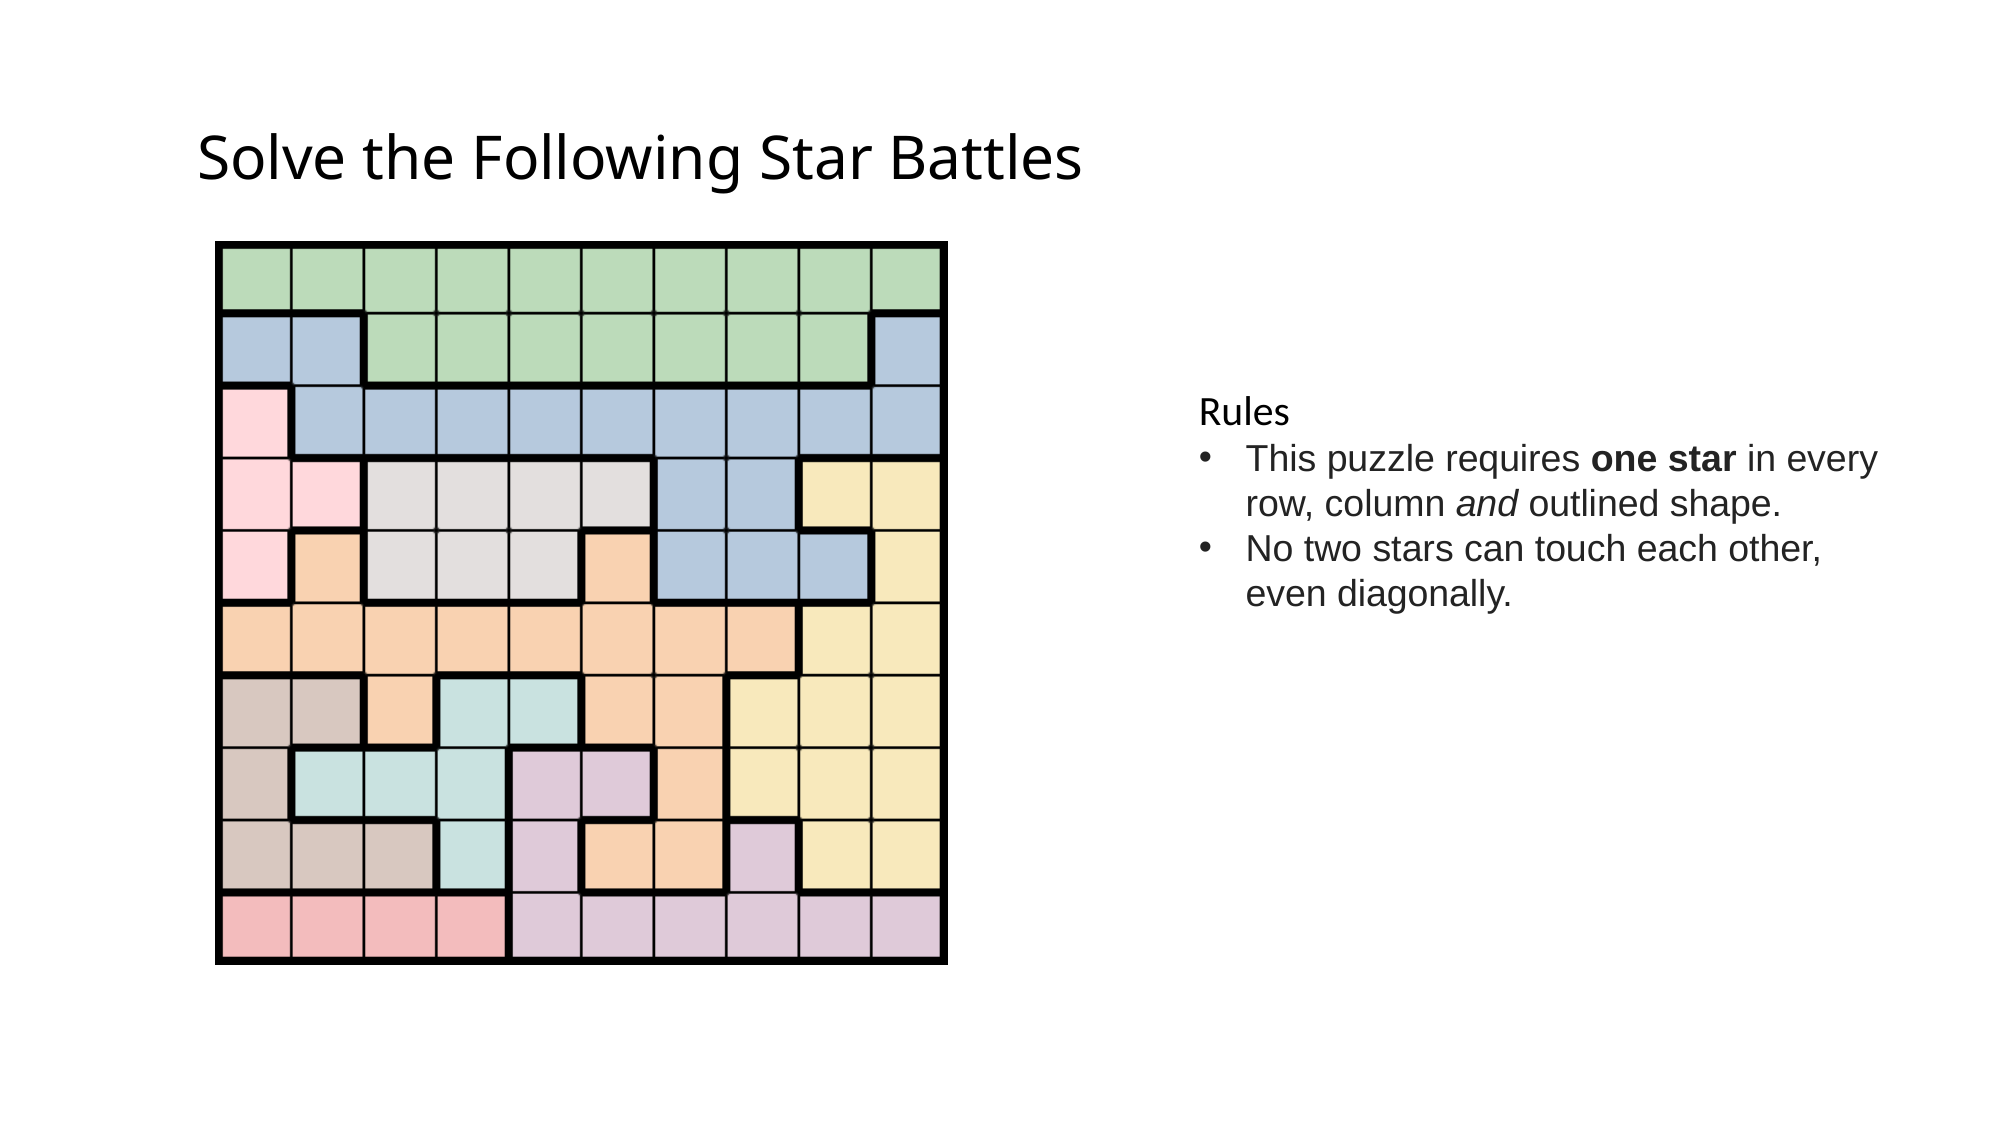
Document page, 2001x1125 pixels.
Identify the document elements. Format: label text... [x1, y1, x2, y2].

text_box Rules This puzzle requires one star in every row, column and outlined shape. No two stars can touch each other, even diagonally. [1183, 376, 1895, 667]
title Solve the Following Star Battles [182, 119, 1758, 201]
picture [215, 241, 948, 965]
